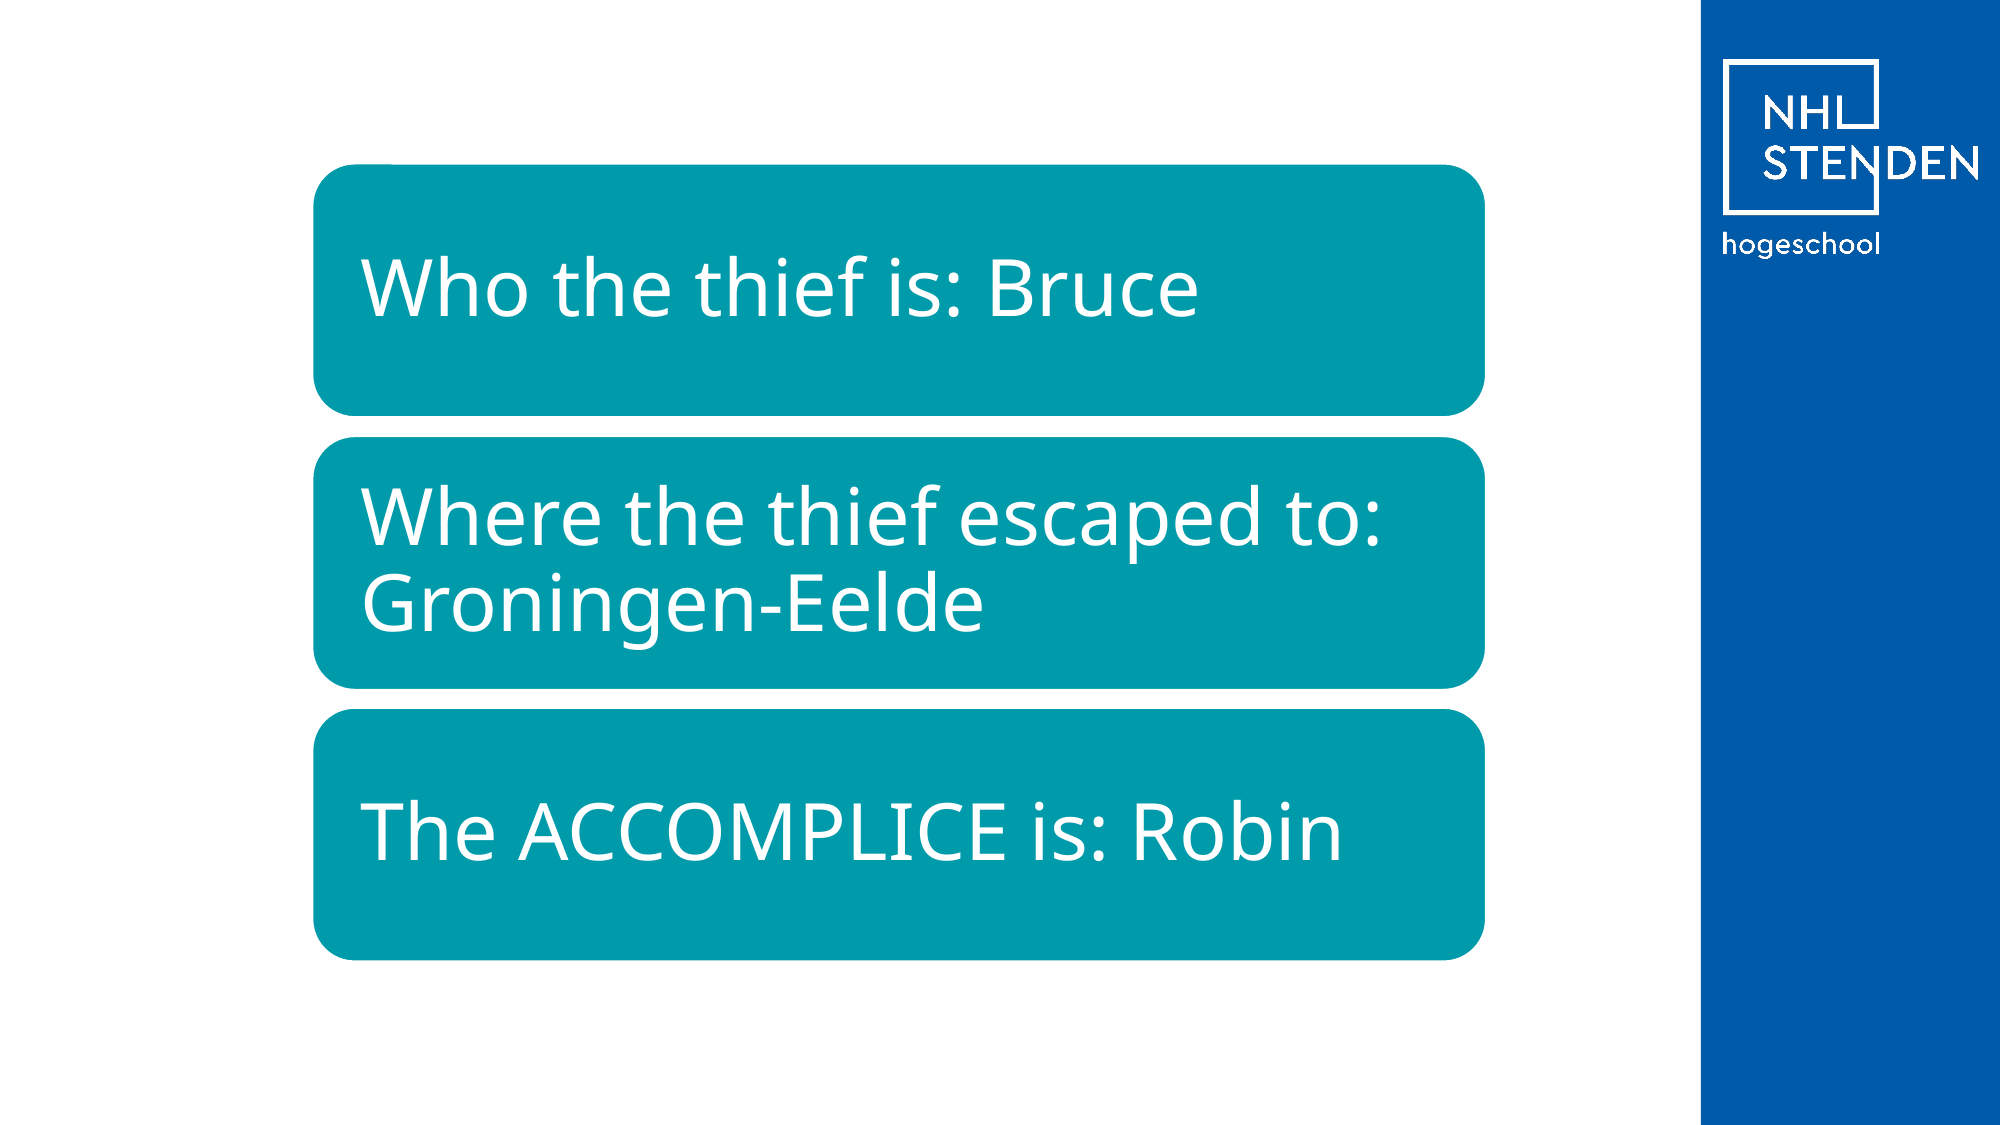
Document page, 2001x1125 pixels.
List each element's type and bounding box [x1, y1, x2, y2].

text_box [312, 163, 1486, 963]
picture [1723, 59, 1978, 259]
